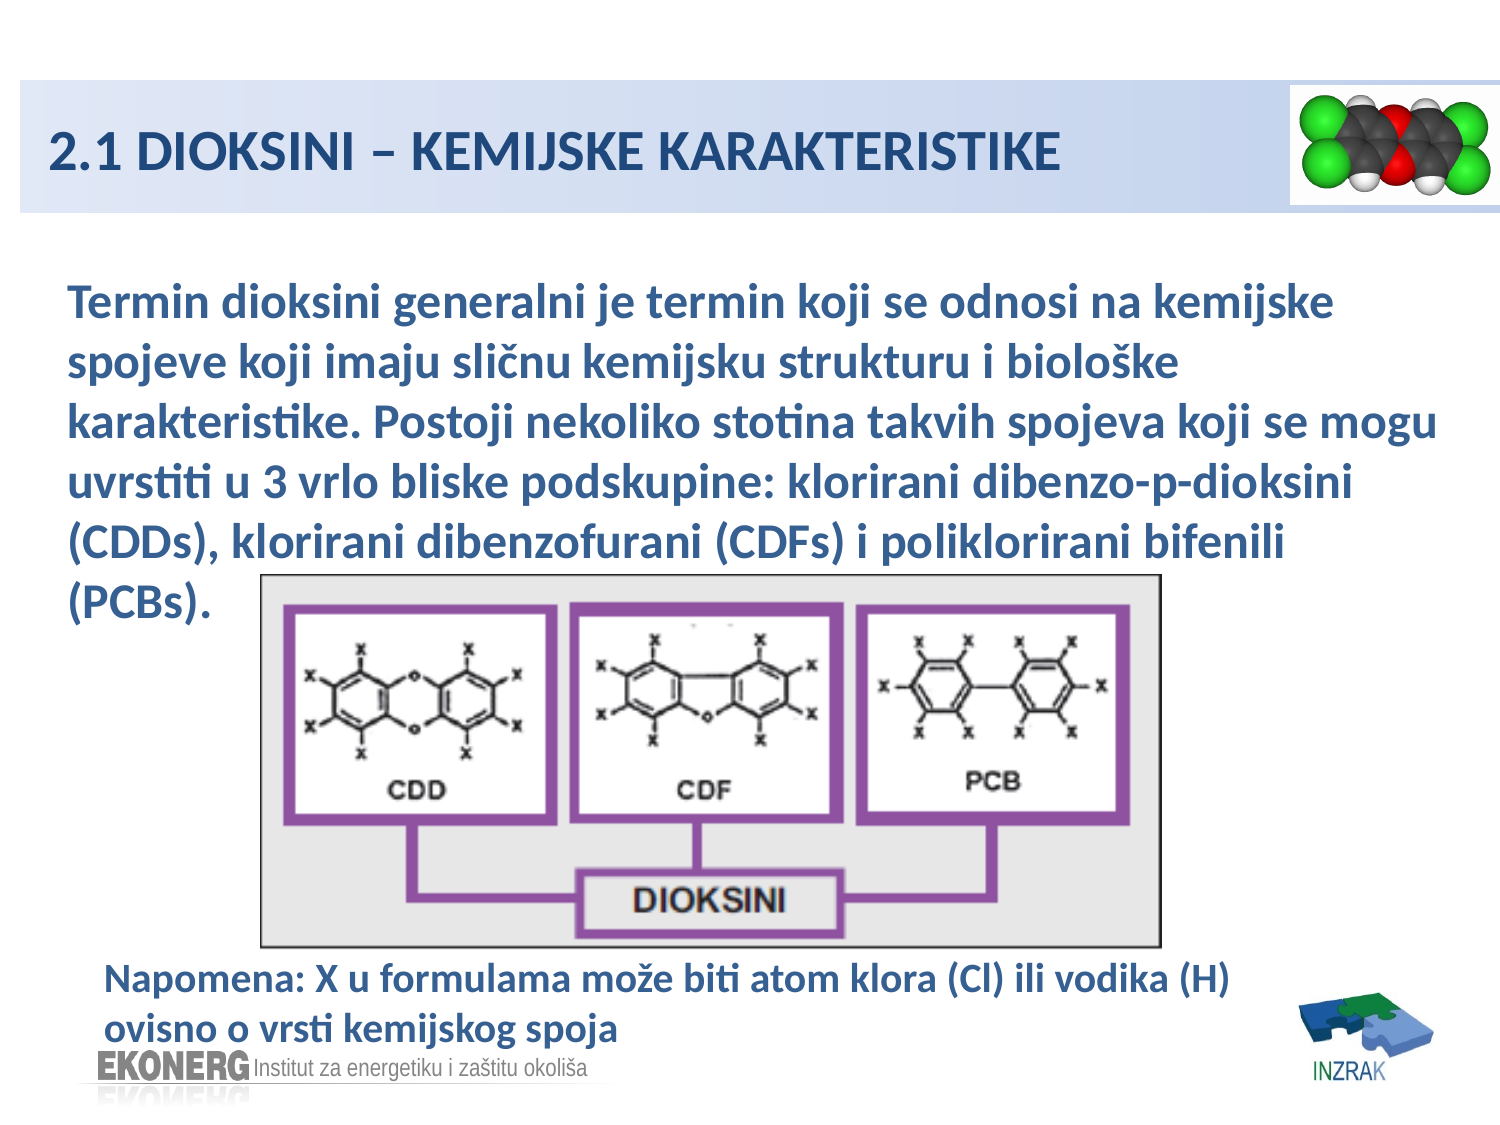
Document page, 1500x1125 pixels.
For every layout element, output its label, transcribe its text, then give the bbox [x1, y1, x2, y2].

picture [1298, 992, 1434, 1088]
picture [260, 574, 1162, 955]
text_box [61, 1038, 636, 1112]
title 2.1 DIOKSINI – KEMIJSKE KARAKTERISTIKE [20, 80, 1500, 213]
picture [1289, 85, 1500, 205]
text_box Termin dioksini generalni je termin koji se odnosi na kemijske spojeve koji imaju sličnu kemijsku strukturu i biološke karakteristike. Postoji nekoliko stotina takvih spojeva koji se mogu uvrstiti u 3 vrlo bliske podskupine: klorirani dibenzo-p-dioksini (CDDs), klorirani dibenzofurani (CDFs) i poliklorirani bifenili (PCBs). [52, 260, 1455, 636]
text_box Napomena: X u formulama može biti atom klora (Cl) ili vodika (H) ovisno o vrsti kemijskog spoja [89, 943, 1344, 1059]
